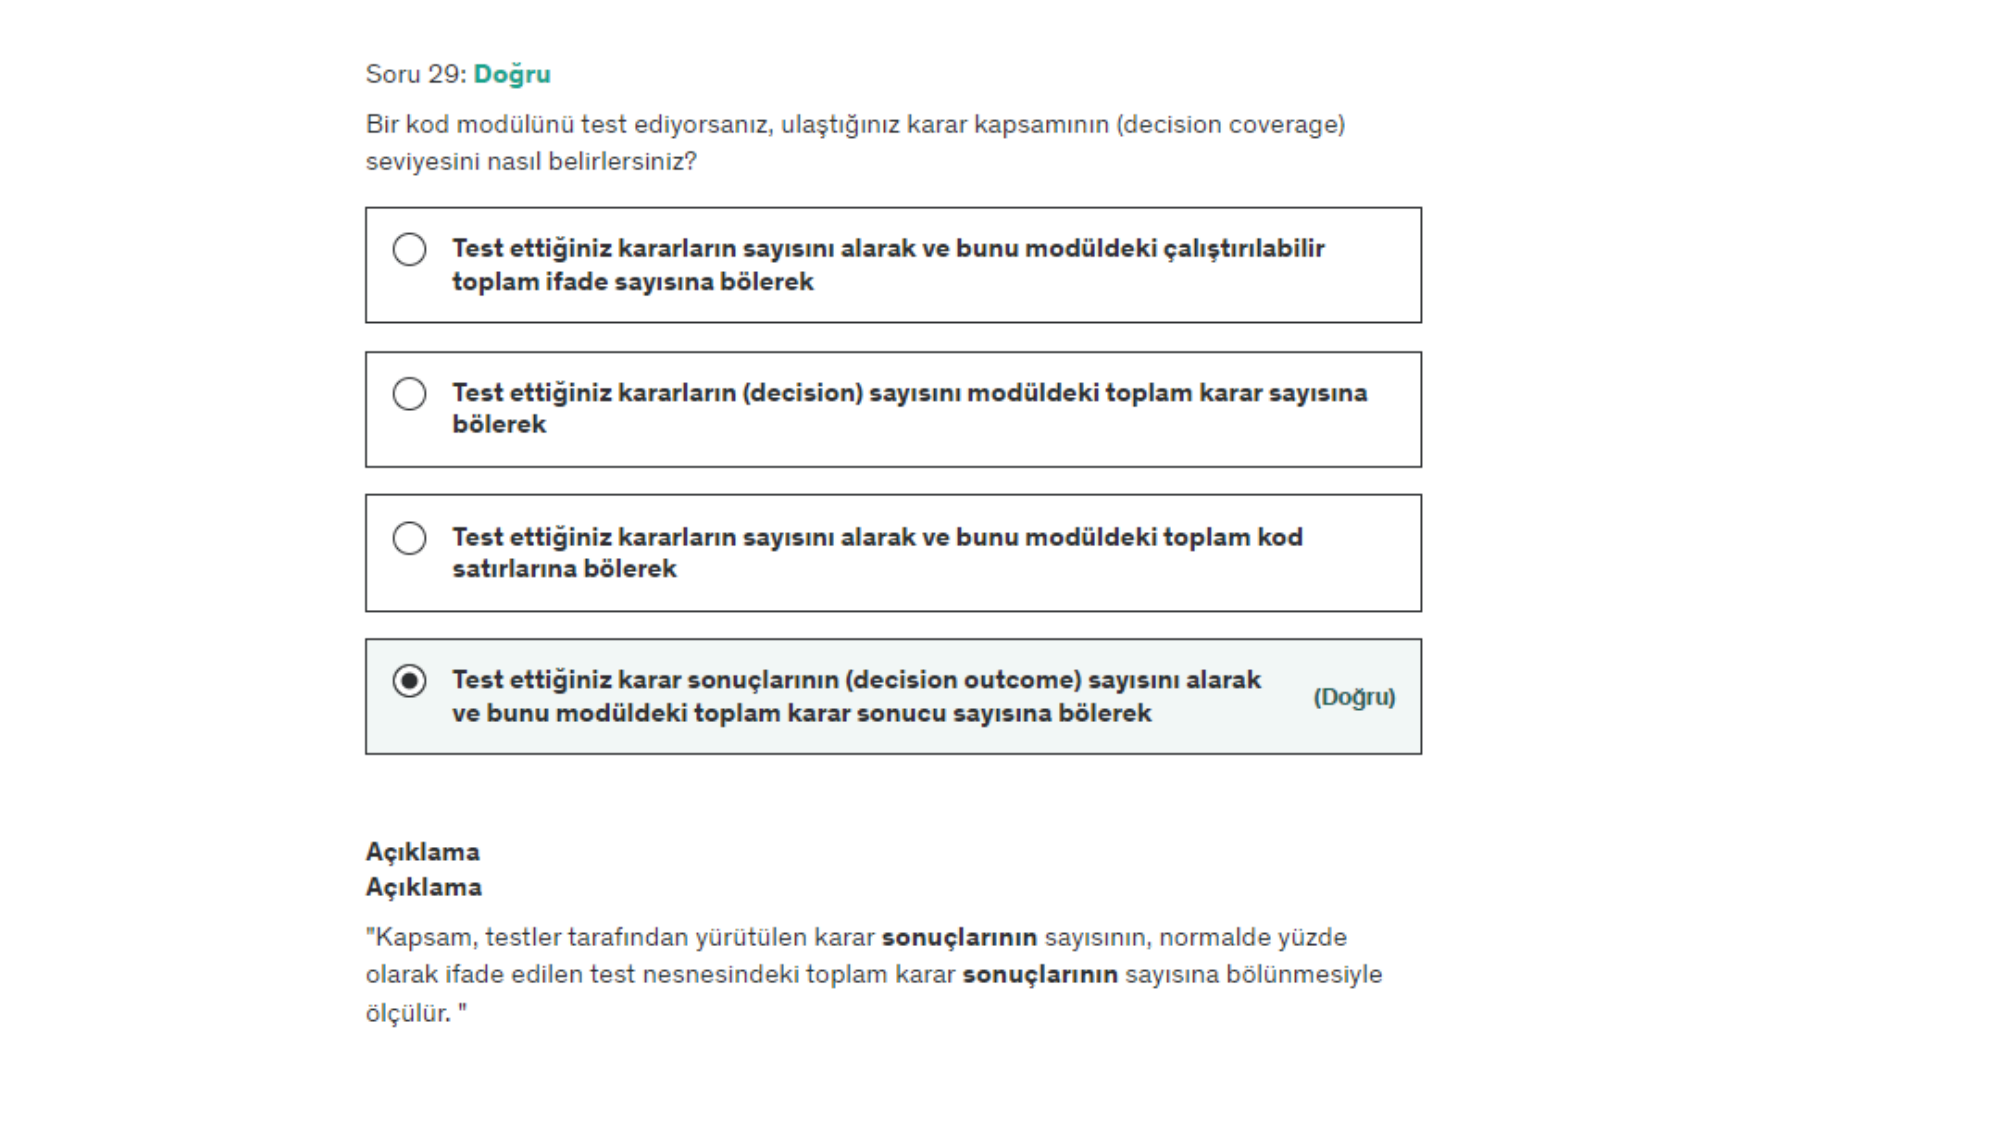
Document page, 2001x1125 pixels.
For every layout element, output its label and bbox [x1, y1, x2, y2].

list [310, 34, 1482, 1096]
